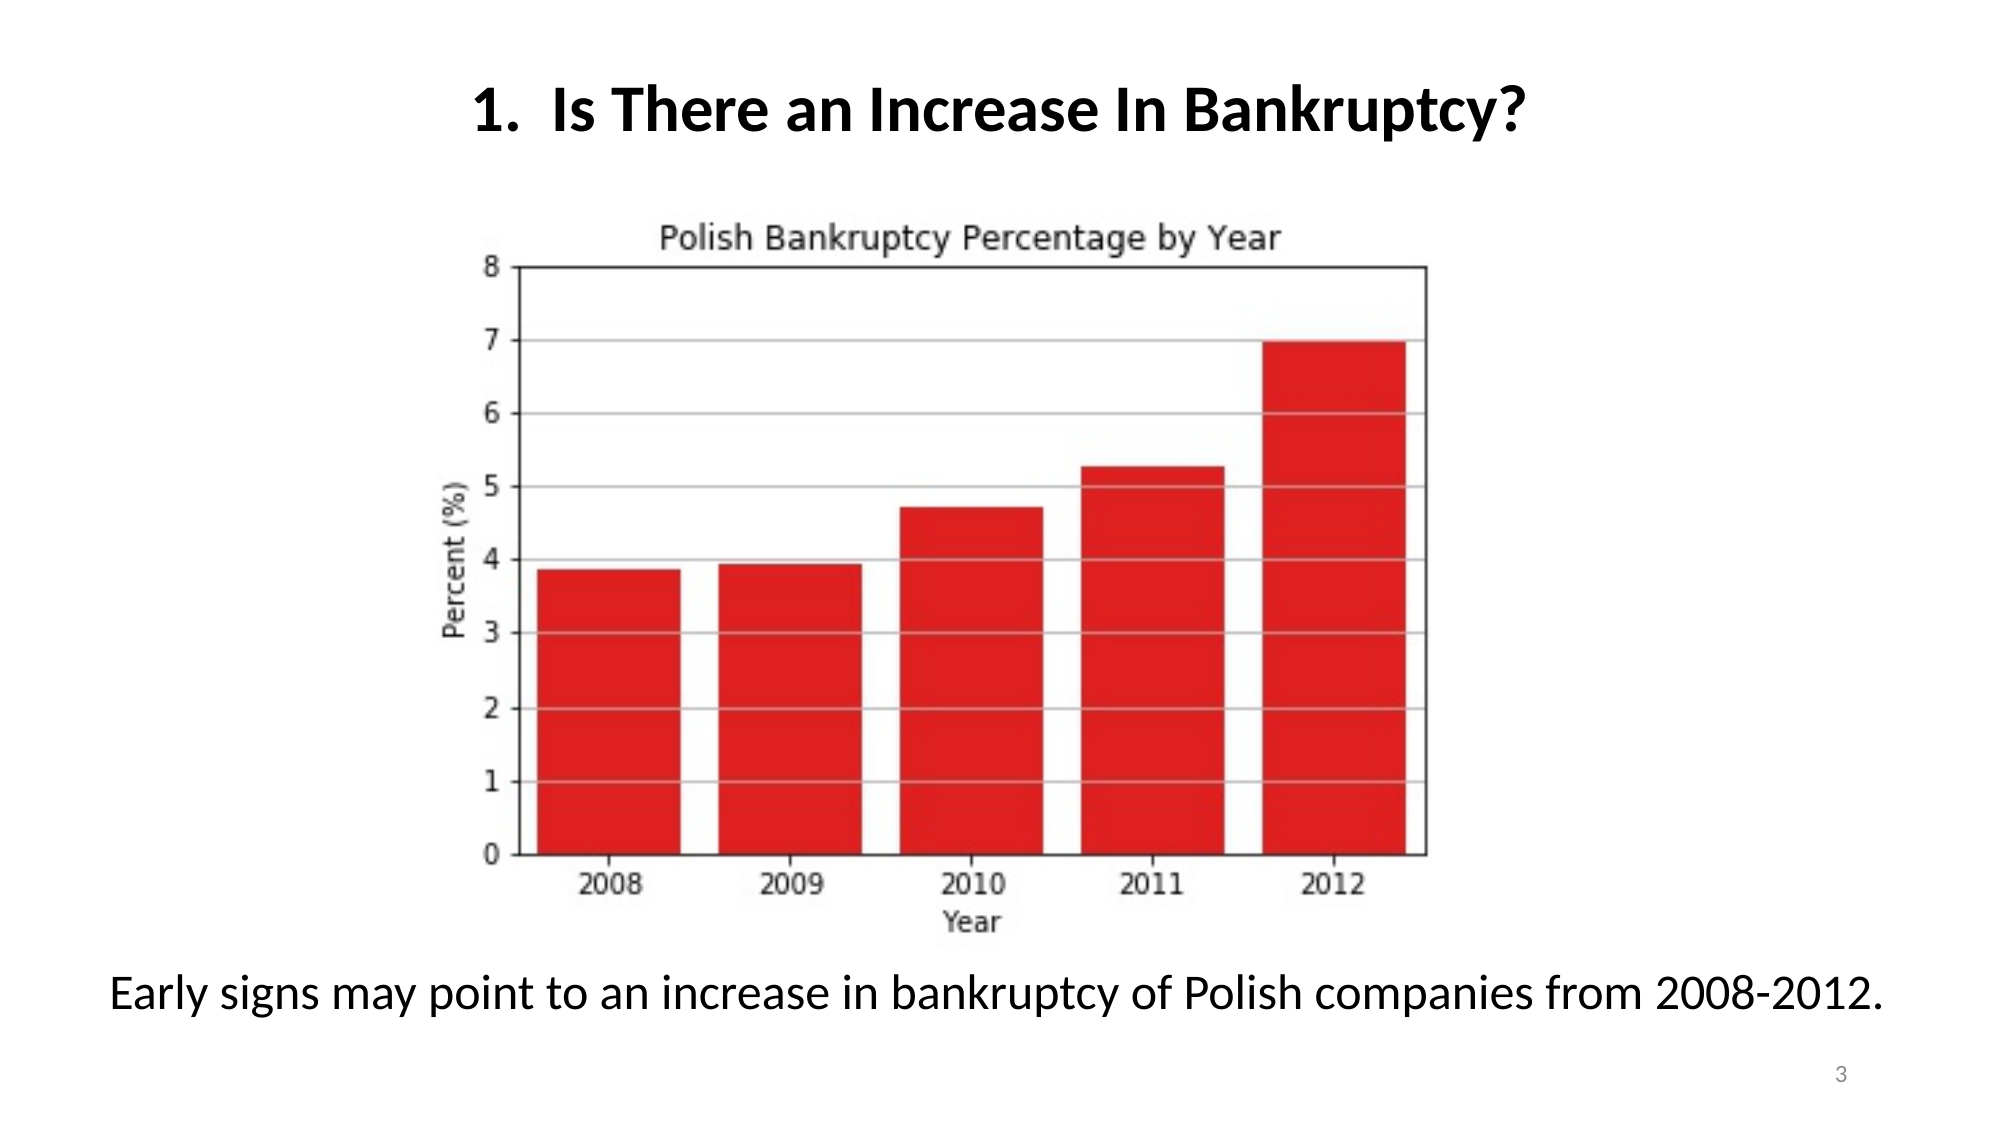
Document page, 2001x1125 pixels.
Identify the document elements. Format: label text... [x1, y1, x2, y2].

text_box Early signs may point to an increase in bankruptcy of Polish companies from 2008-2012. [94, 951, 1906, 1027]
text_box 1. Is There an Increase In Bankruptcy? [63, 57, 1937, 153]
picture [373, 172, 1542, 952]
slide_number 3 [1412, 1042, 1863, 1103]
